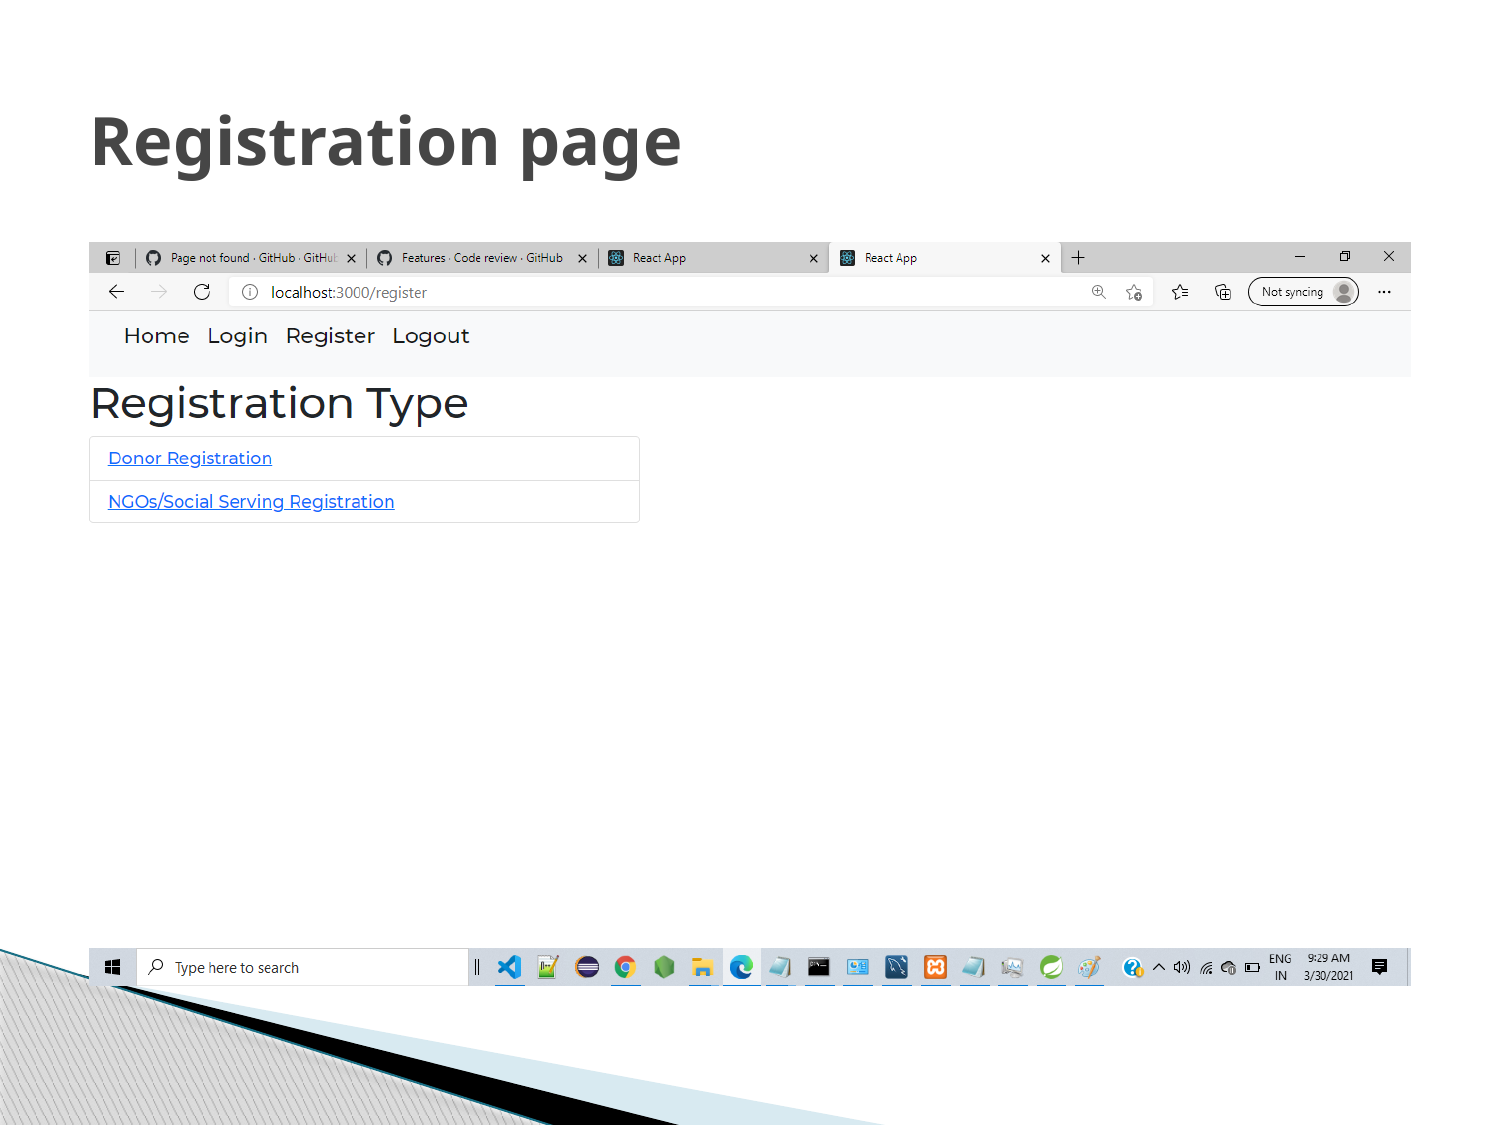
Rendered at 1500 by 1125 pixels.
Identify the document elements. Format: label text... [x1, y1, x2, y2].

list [89, 242, 1411, 986]
title Registration page [75, 45, 1425, 233]
